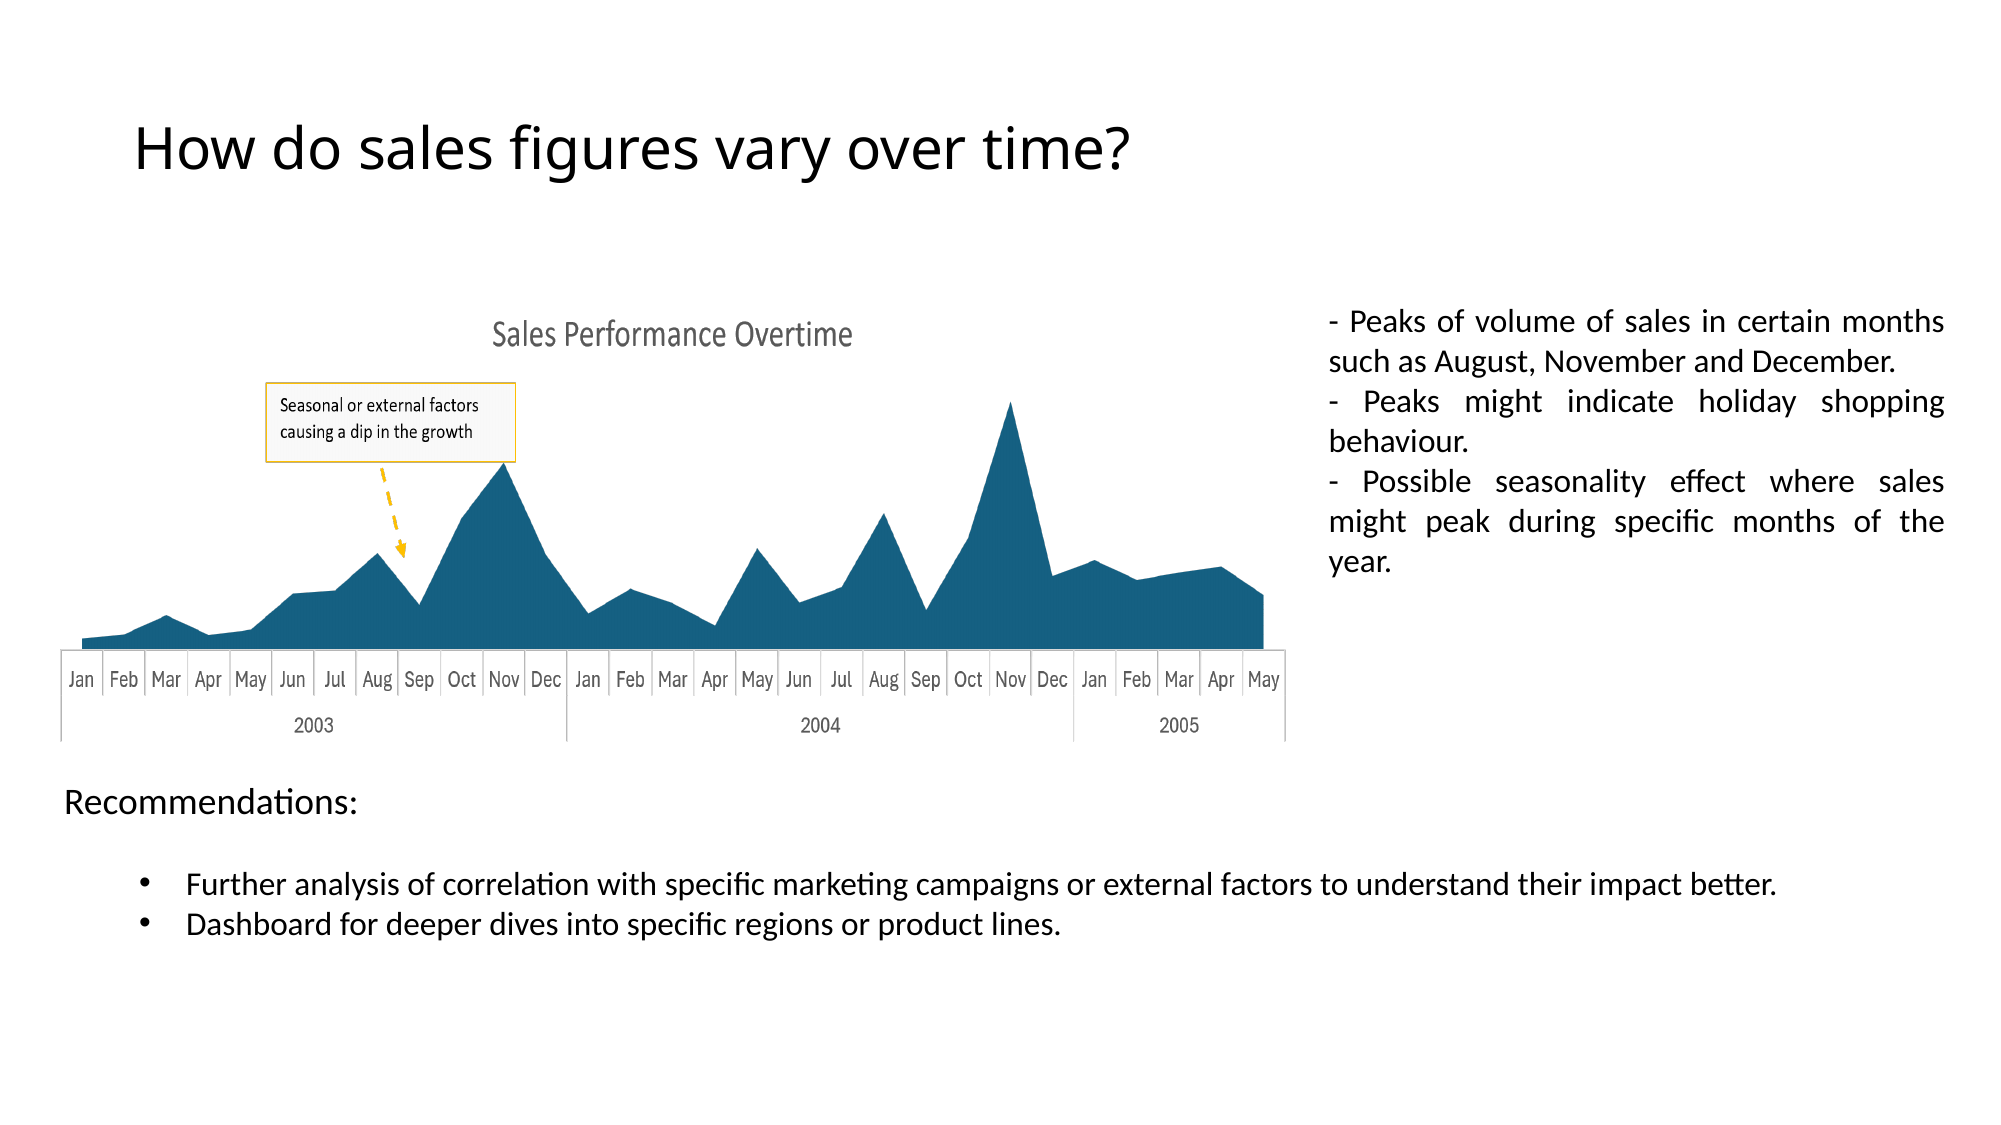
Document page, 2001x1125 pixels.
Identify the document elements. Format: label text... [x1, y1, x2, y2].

title How do sales figures vary over time? [118, 59, 1980, 242]
picture [39, 291, 1306, 753]
text_box Recommendations: Further analysis of correlation with specific marketing campaigns or external factors to understand their impact better. Dashboard for deeper dives into specific regions or product lines. [49, 769, 1961, 950]
text_box - Peaks of volume of sales in certain months such as August, November and December. - Peaks might indicate holiday shopping behaviour. - Possible seasonality effect where sales might peak during specific months of the year. [1313, 291, 1961, 587]
